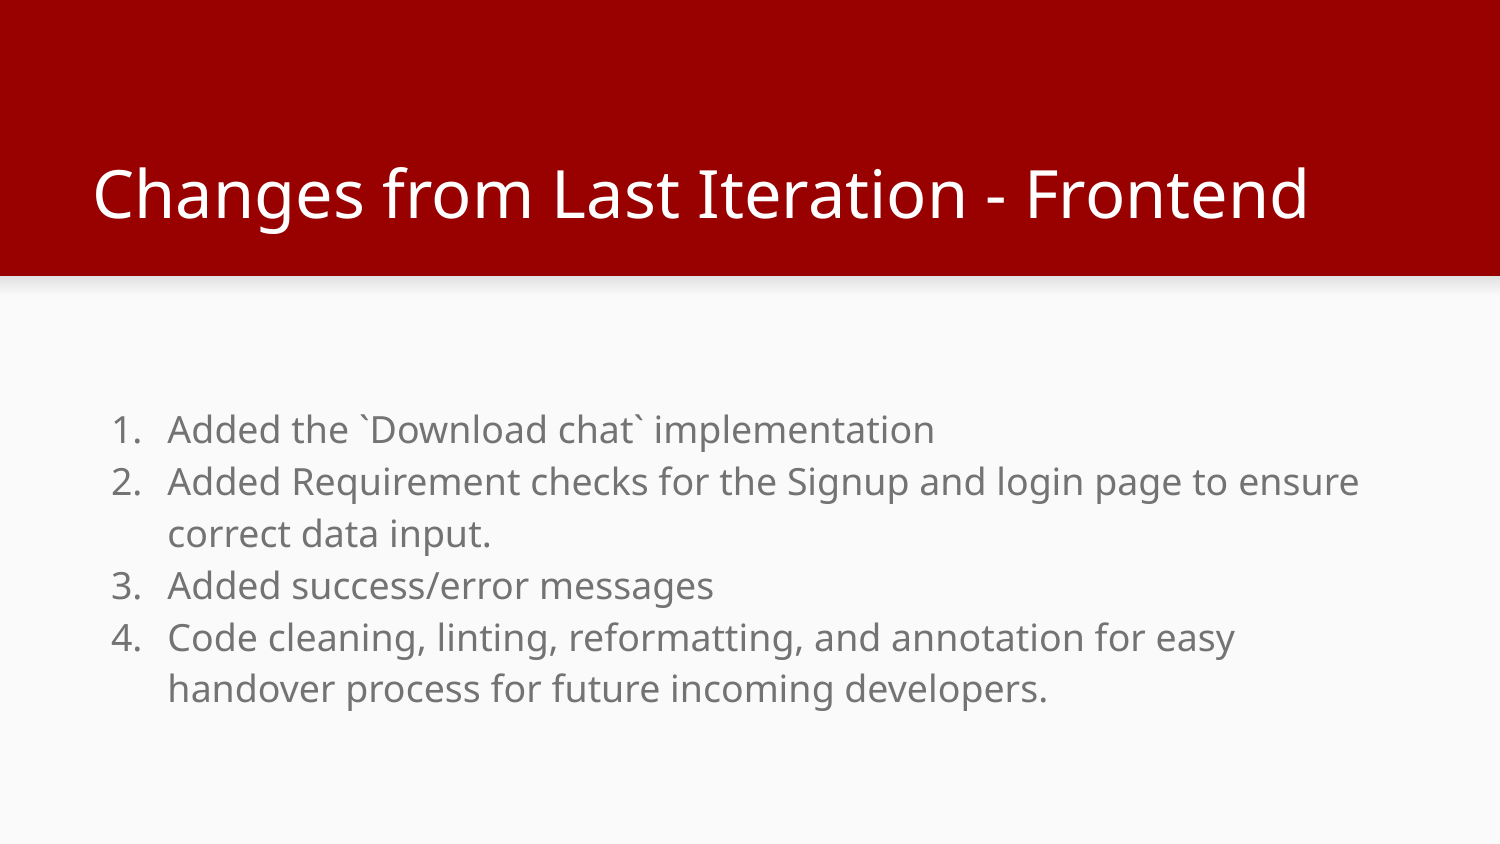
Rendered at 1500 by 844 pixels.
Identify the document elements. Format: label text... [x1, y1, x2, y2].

title Changes from Last Iteration - Frontend [77, 121, 1427, 248]
list Added the `Download chat` implementation Added Requirement checks for the Signup and login page to ensure correct data input. Added success/error messages Code cleaning, linting, reformatting, and annotation for easy handover process for future incoming developers. [77, 314, 1427, 760]
